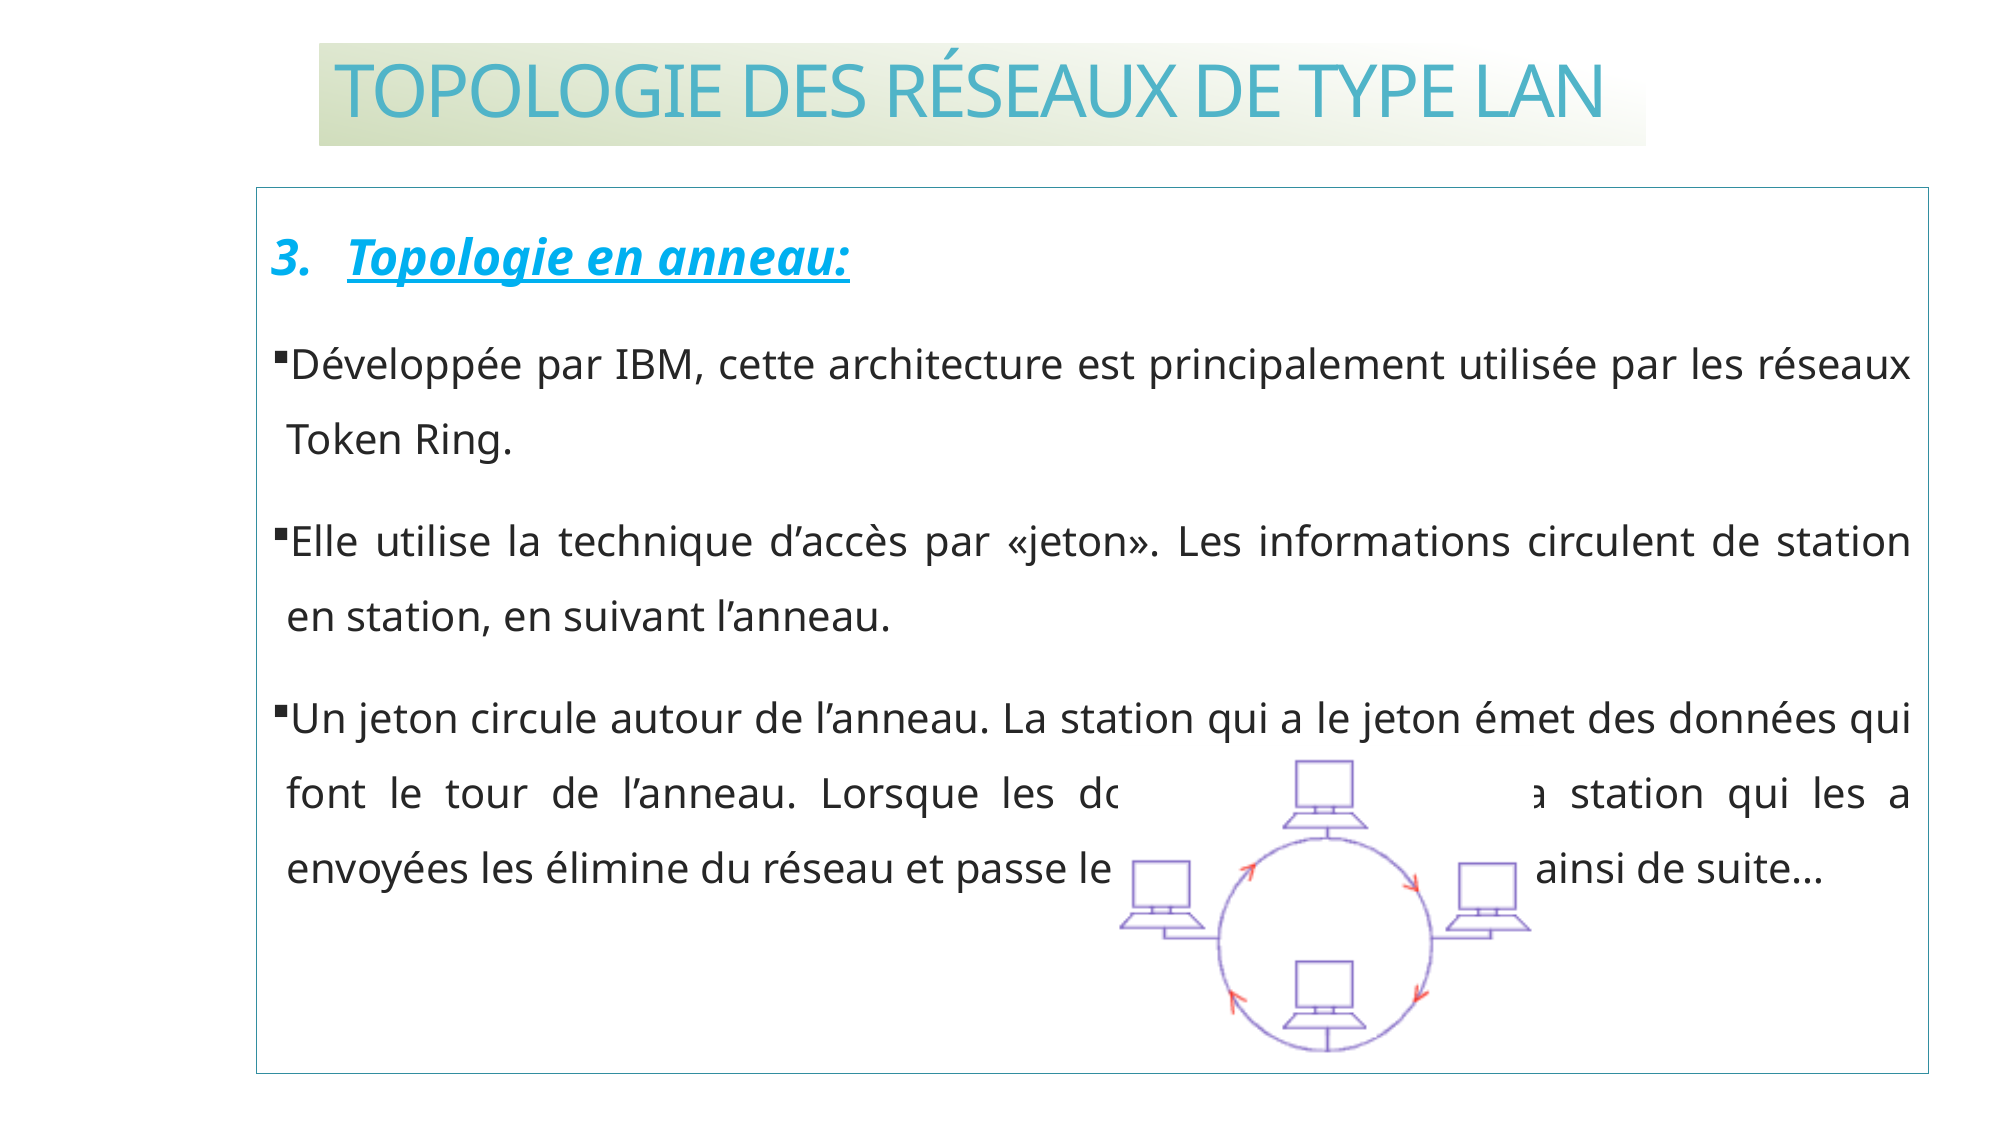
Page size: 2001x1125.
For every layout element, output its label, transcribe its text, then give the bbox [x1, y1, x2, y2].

picture [1118, 744, 1534, 1060]
title TOPOLOGIE DES RÉSEAUX DE TYPE LAN [319, 43, 1646, 146]
list Topologie en anneau: Développée par IBM, cette architecture est principalement utilisée par les réseaux Token Ring. Elle utilise la technique d’accès par «jeton». Les informations circulent de station en station, en suivant l’anneau. Un jeton circule autour de l’anneau. La station qui a le jeton émet des données qui font le tour de l’anneau. Lorsque les données reviennent, la station qui les a envoyées les élimine du réseau et passe le jeton à son voisin, et ainsi de suite… [256, 187, 1929, 1074]
